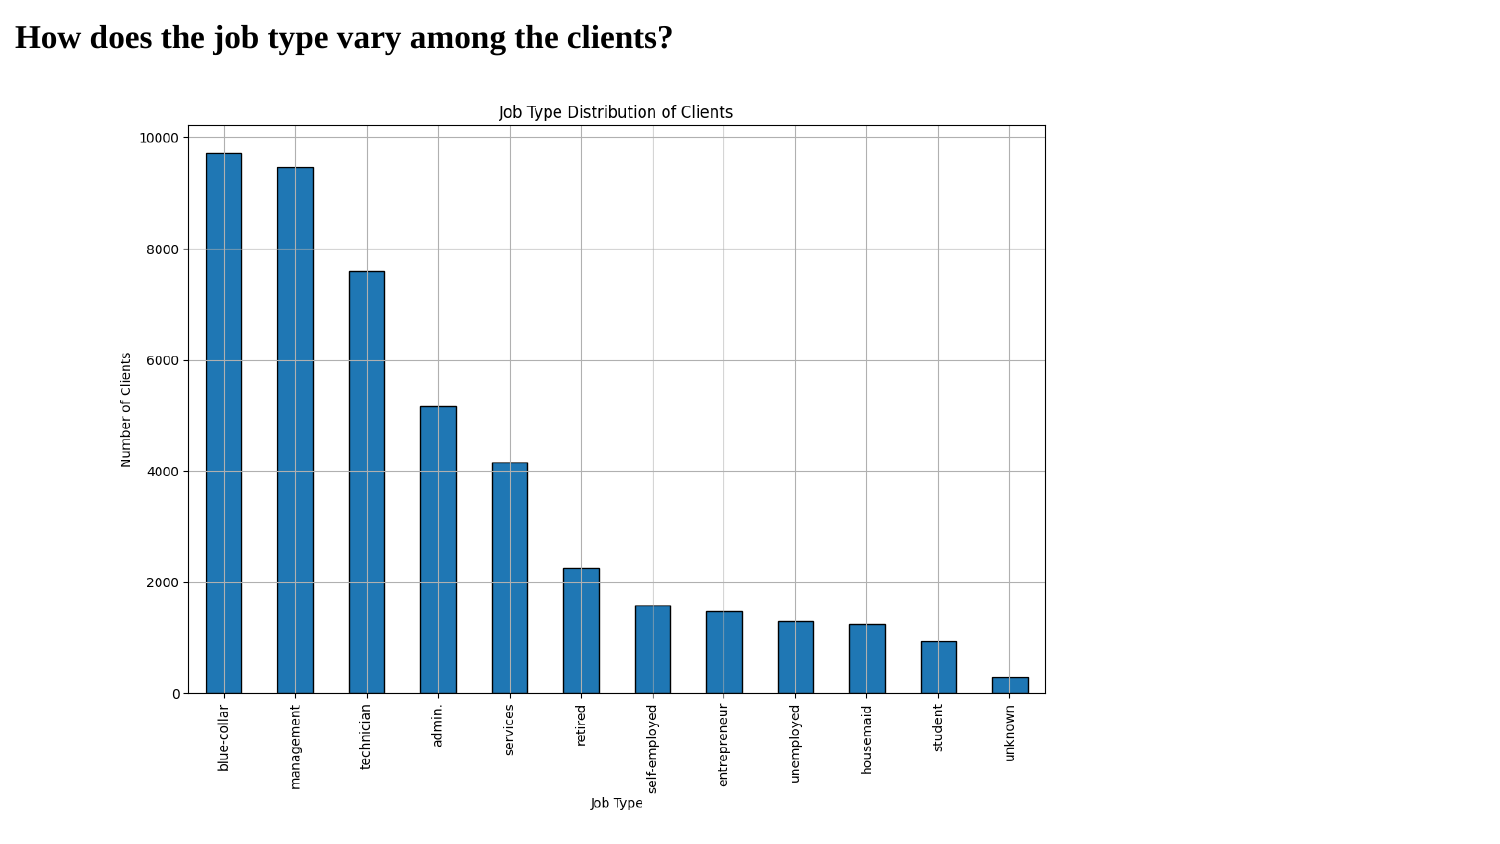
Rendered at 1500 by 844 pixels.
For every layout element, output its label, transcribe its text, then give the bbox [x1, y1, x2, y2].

picture [110, 95, 1054, 819]
text_box How does the job type vary among the clients? [0, 0, 1446, 70]
